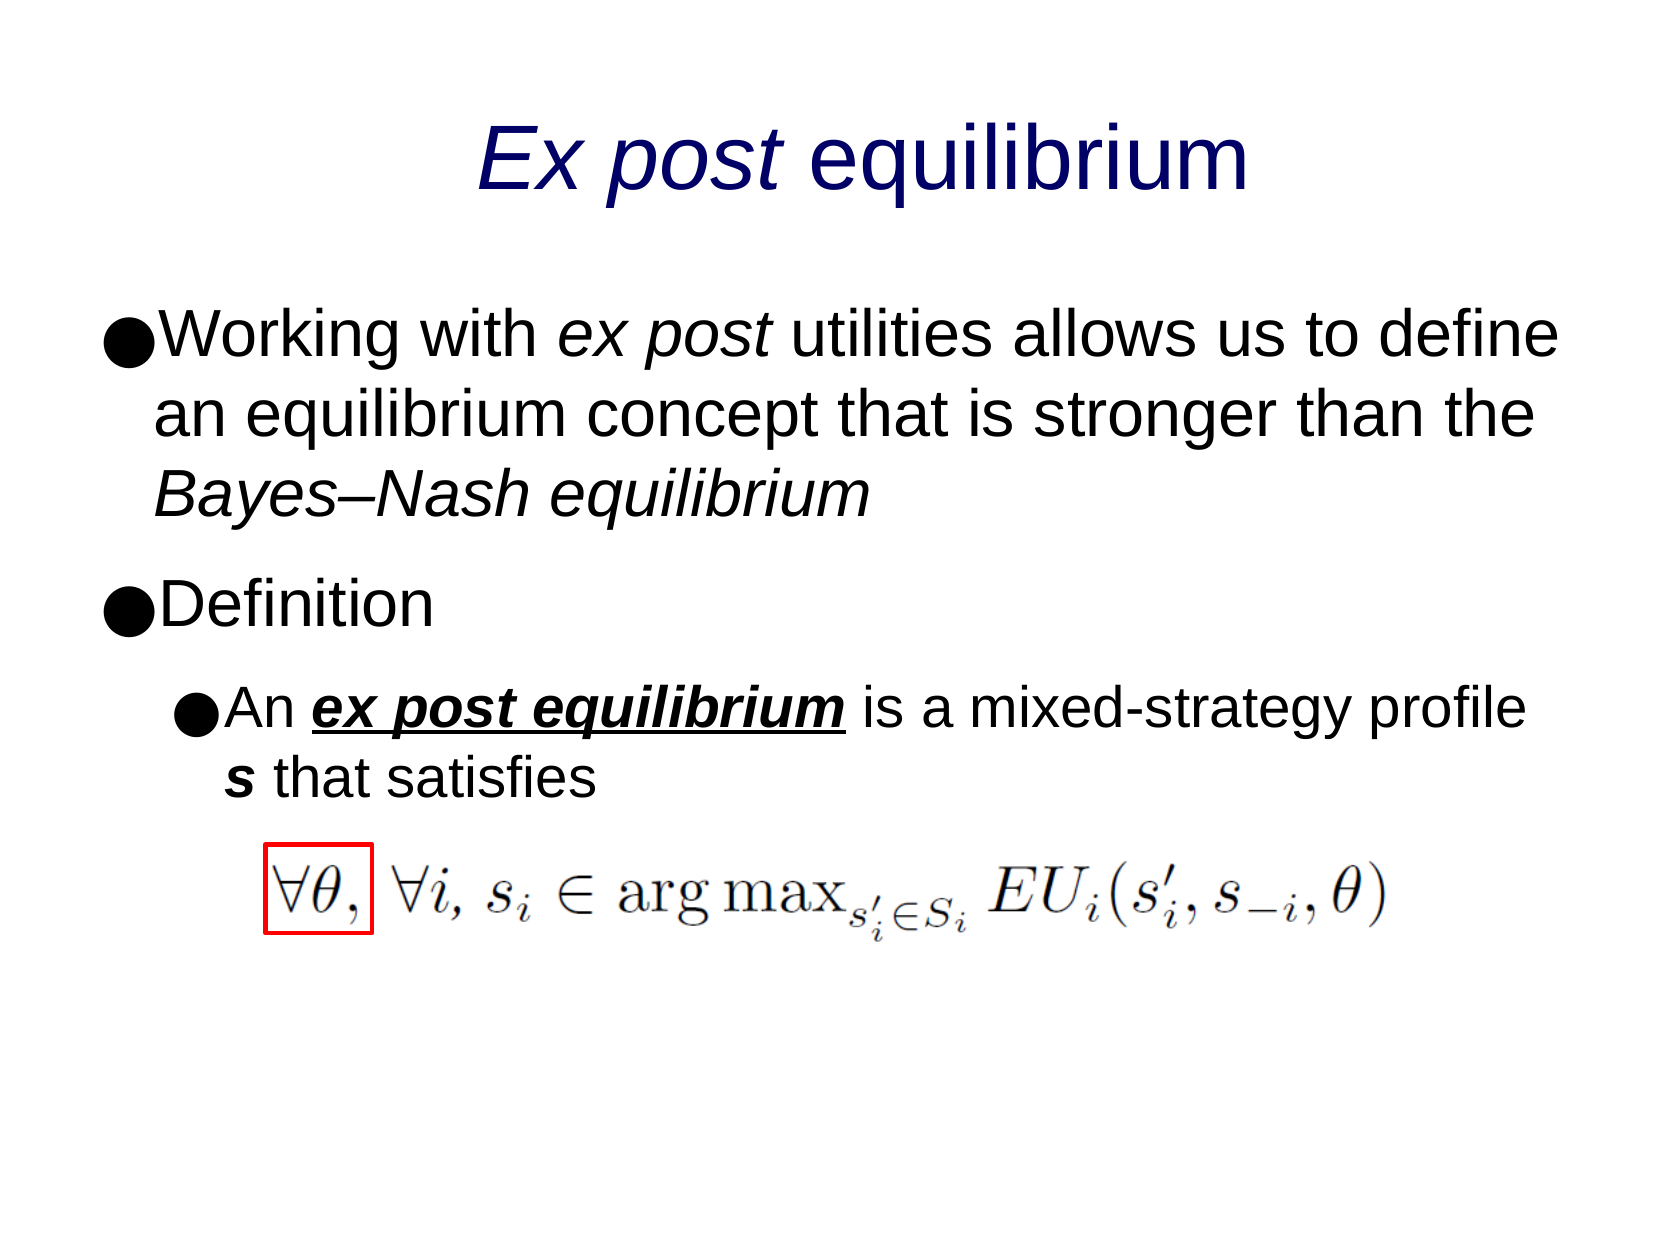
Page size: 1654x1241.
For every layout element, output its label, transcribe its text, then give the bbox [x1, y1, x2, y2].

text_box Ex post equilibrium [82, 49, 1571, 257]
picture [266, 855, 1389, 947]
text_box [265, 844, 372, 855]
text_box Working with ex post utilities allows us to define an equilibrium concept that is stronger than the Bayes–Nash equilibrium Definition An ex post equilibrium is a mixed-strategy profile s that satisfies [82, 290, 1571, 1010]
